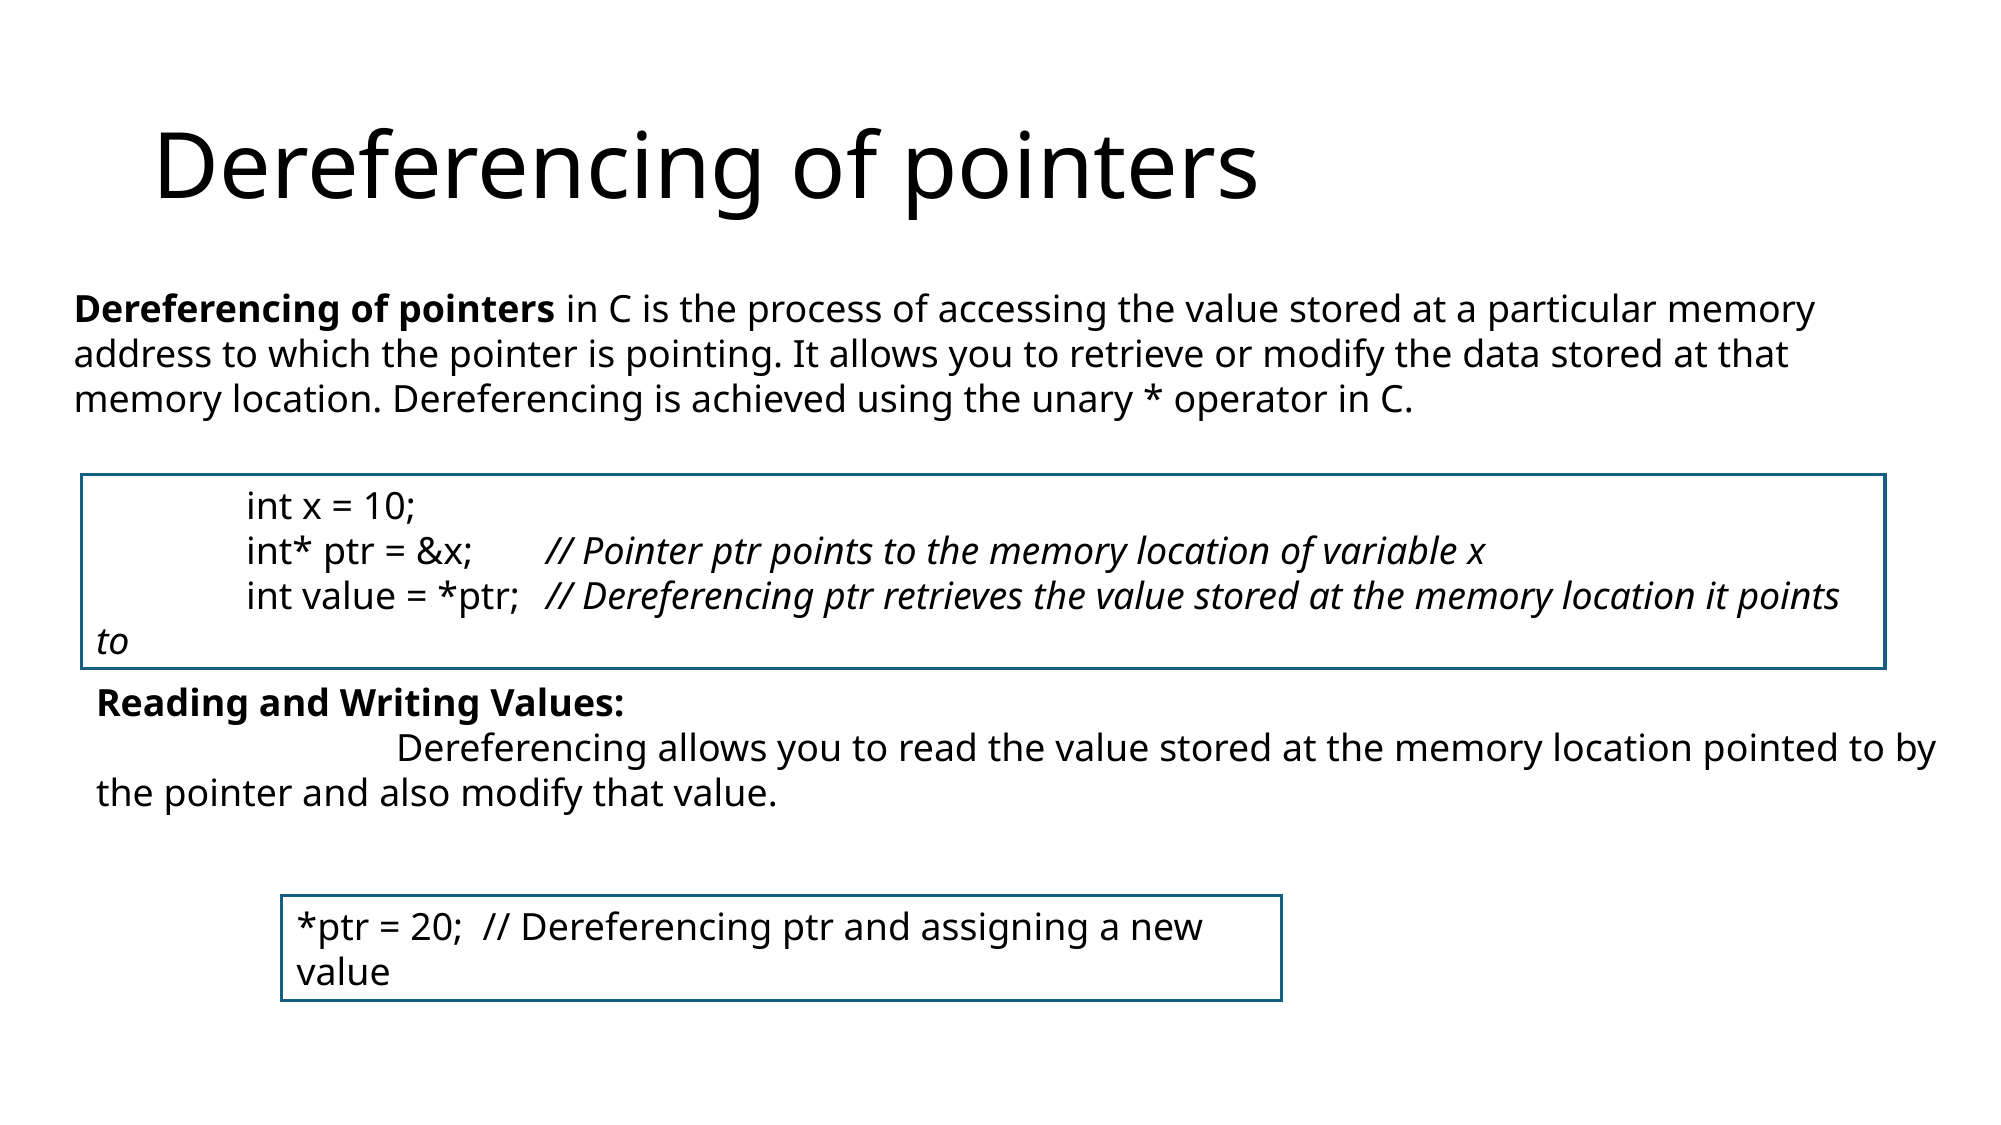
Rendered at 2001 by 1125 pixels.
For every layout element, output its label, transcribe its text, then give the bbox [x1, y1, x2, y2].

text_box int x = 10; int* ptr = &x; // Pointer ptr points to the memory location of variable x int value = *ptr; // Dereferencing ptr retrieves the value stored at the memory location it points to [80, 473, 1887, 670]
text_box Reading and Writing Values: Dereferencing allows you to read the value stored at the memory location pointed to by the pointer and also modify that value. [81, 671, 2000, 866]
text_box *ptr = 20; // Dereferencing ptr and assigning a new value [280, 894, 1283, 1002]
title Dereferencing of pointers [137, 59, 1863, 277]
text_box Dereferencing of pointers in C is the process of accessing the value stored at a particular memory address to which the pointer is pointing. It allows you to retrieve or modify the data stored at that memory location. Dereferencing is achieved using the unary * operator in C. [58, 277, 1863, 472]
